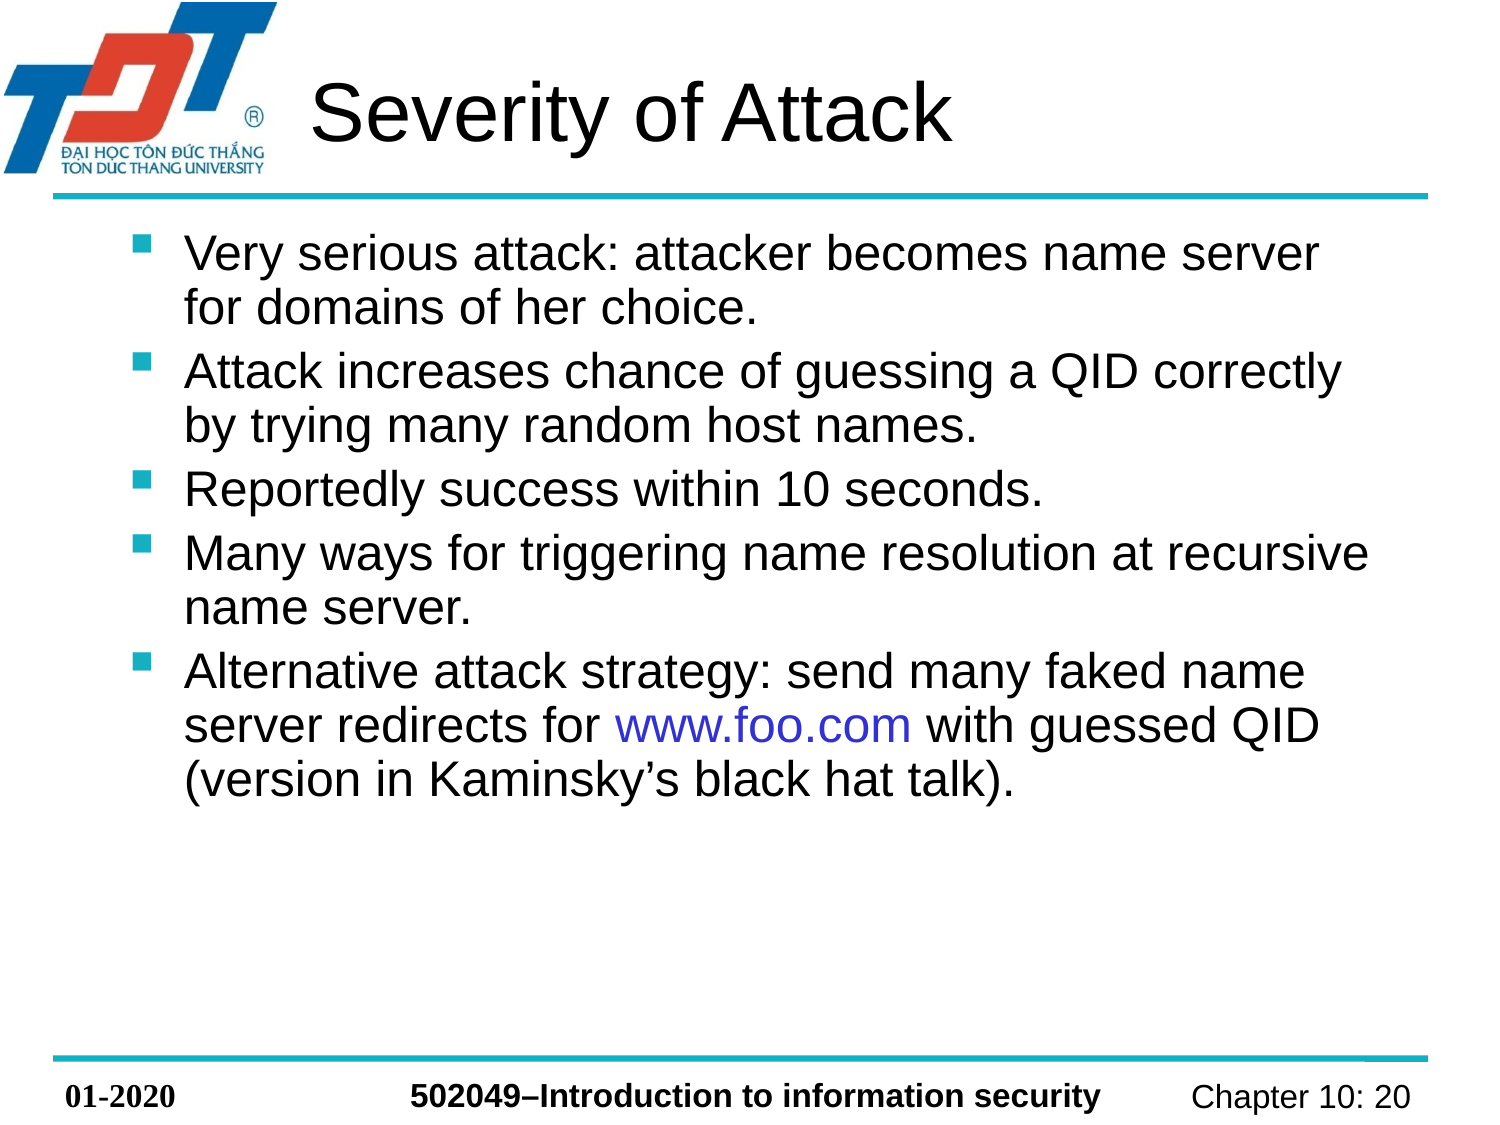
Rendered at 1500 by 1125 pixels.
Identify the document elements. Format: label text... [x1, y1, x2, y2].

list Very serious attack: attacker becomes name server for domains of her choice. Attack increases chance of guessing a QID correctly by trying many random host names. Reportedly success within 10 seconds. Many ways for triggering name resolution at recursive name server. Alternative attack strategy: send many faked name server redirects for www.foo.com with guessed QID (version in Kaminsky’s black hat talk). [112, 220, 1388, 1035]
title Severity of Attack [295, 42, 1500, 173]
picture [3, 2, 277, 174]
